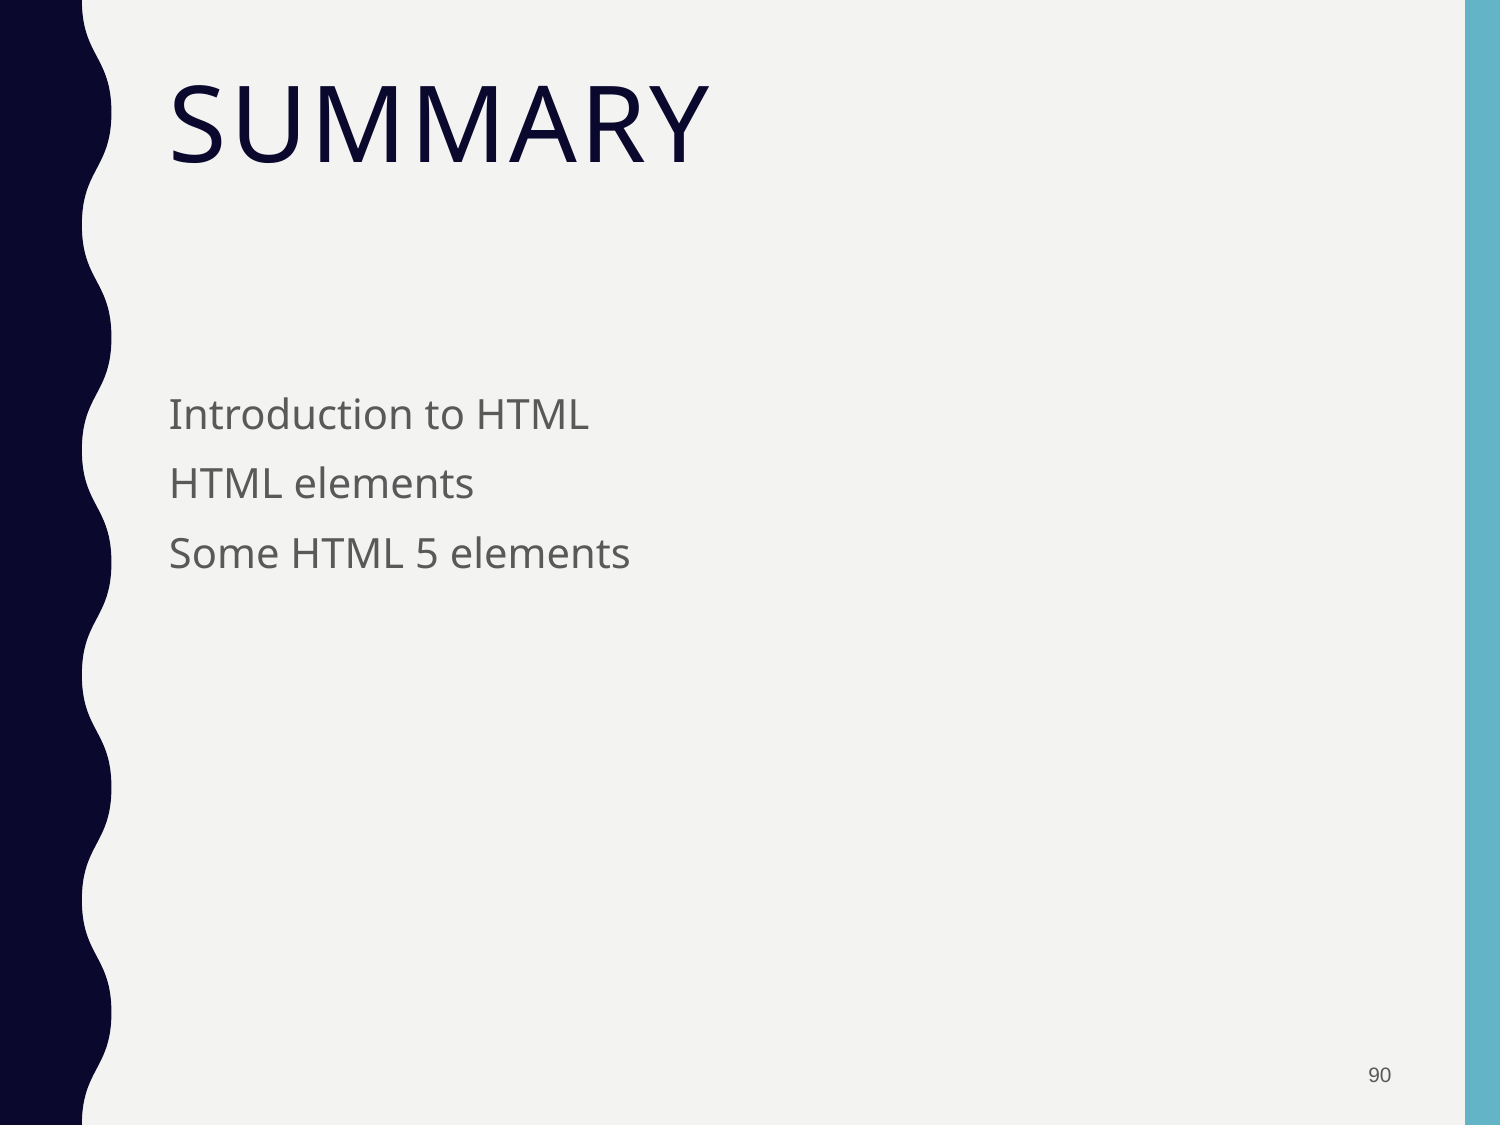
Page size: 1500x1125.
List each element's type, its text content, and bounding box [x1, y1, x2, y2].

slide_number 90 [1059, 1045, 1407, 1103]
list Introduction to HTML HTML elements Some HTML 5 elements [153, 375, 1407, 965]
title Summary [153, 62, 1407, 308]
